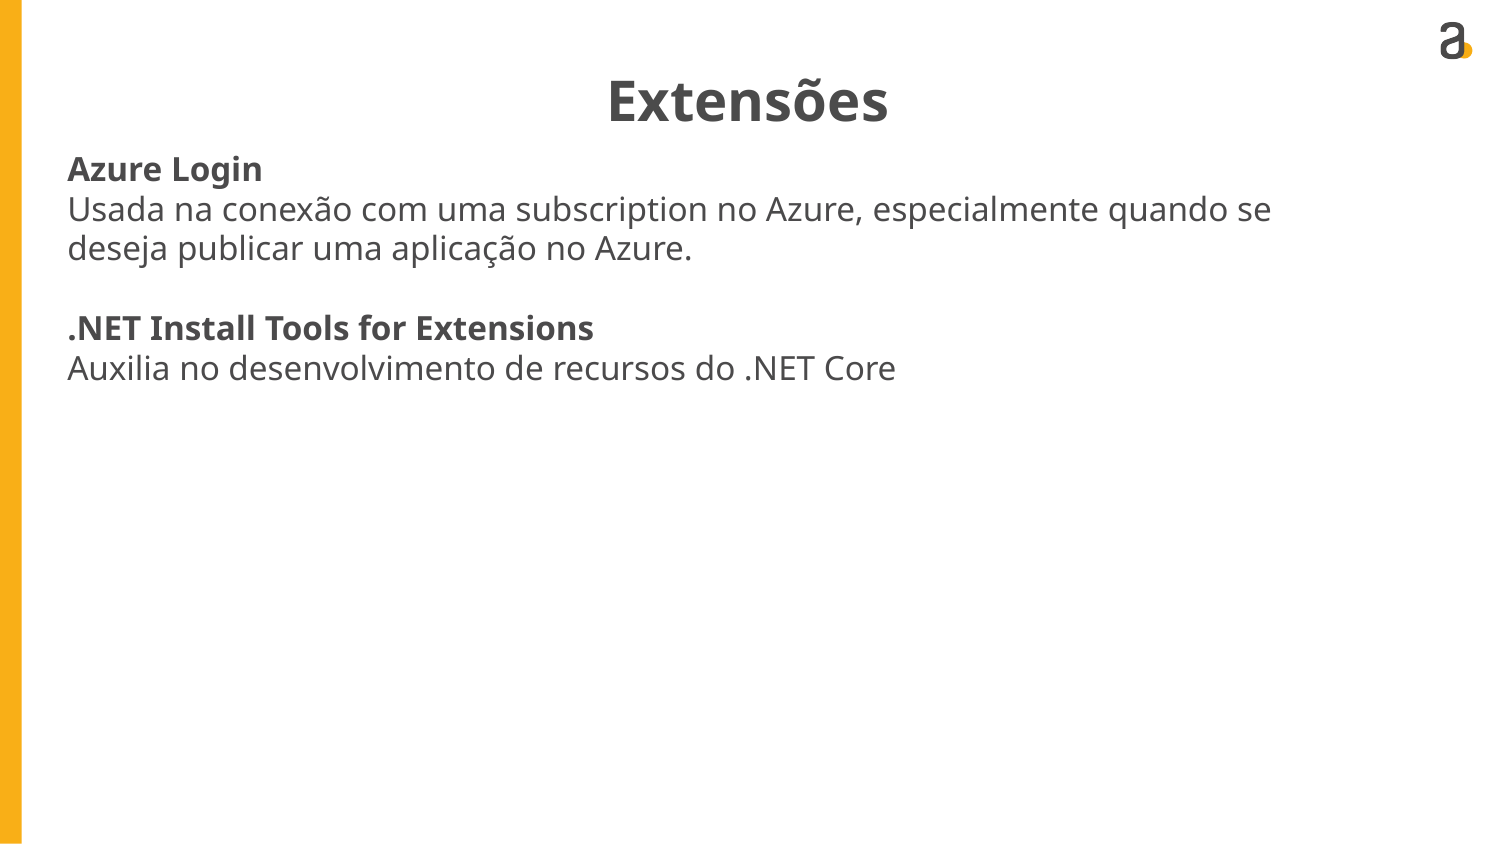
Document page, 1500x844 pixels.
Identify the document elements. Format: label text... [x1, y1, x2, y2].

picture [1431, 13, 1487, 68]
text_box Extensões [55, 59, 1440, 138]
text_box Azure Login Usada na conexão com uma subscription no Azure, especialmente quando se deseja publicar uma aplicação no Azure. .NET Install Tools for Extensions Auxilia no desenvolvimento de recursos do .NET Core [55, 142, 1364, 393]
text_box [0, 0, 22, 844]
